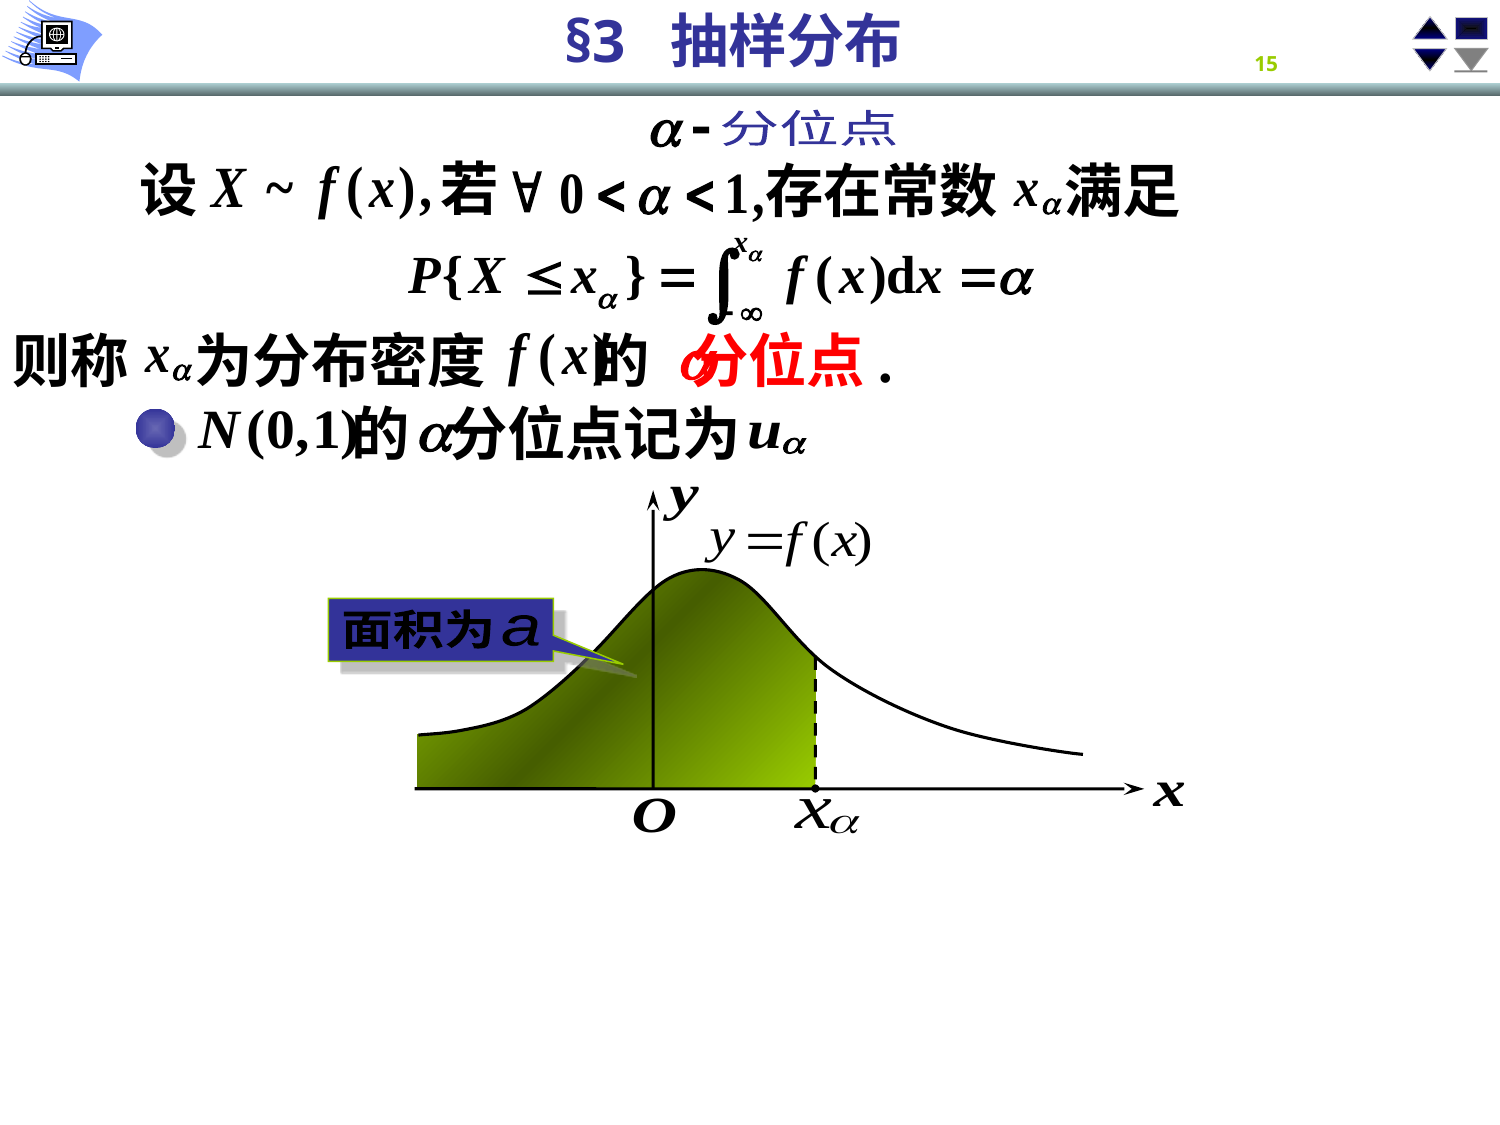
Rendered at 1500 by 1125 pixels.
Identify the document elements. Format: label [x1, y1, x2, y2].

text_box [0, 316, 1015, 403]
text_box [328, 598, 554, 662]
text_box [139, 151, 1278, 233]
text_box [776, 765, 875, 850]
text_box [135, 389, 929, 475]
text_box [640, 106, 897, 149]
text_box [397, 217, 1044, 334]
text_box [414, 473, 1199, 844]
